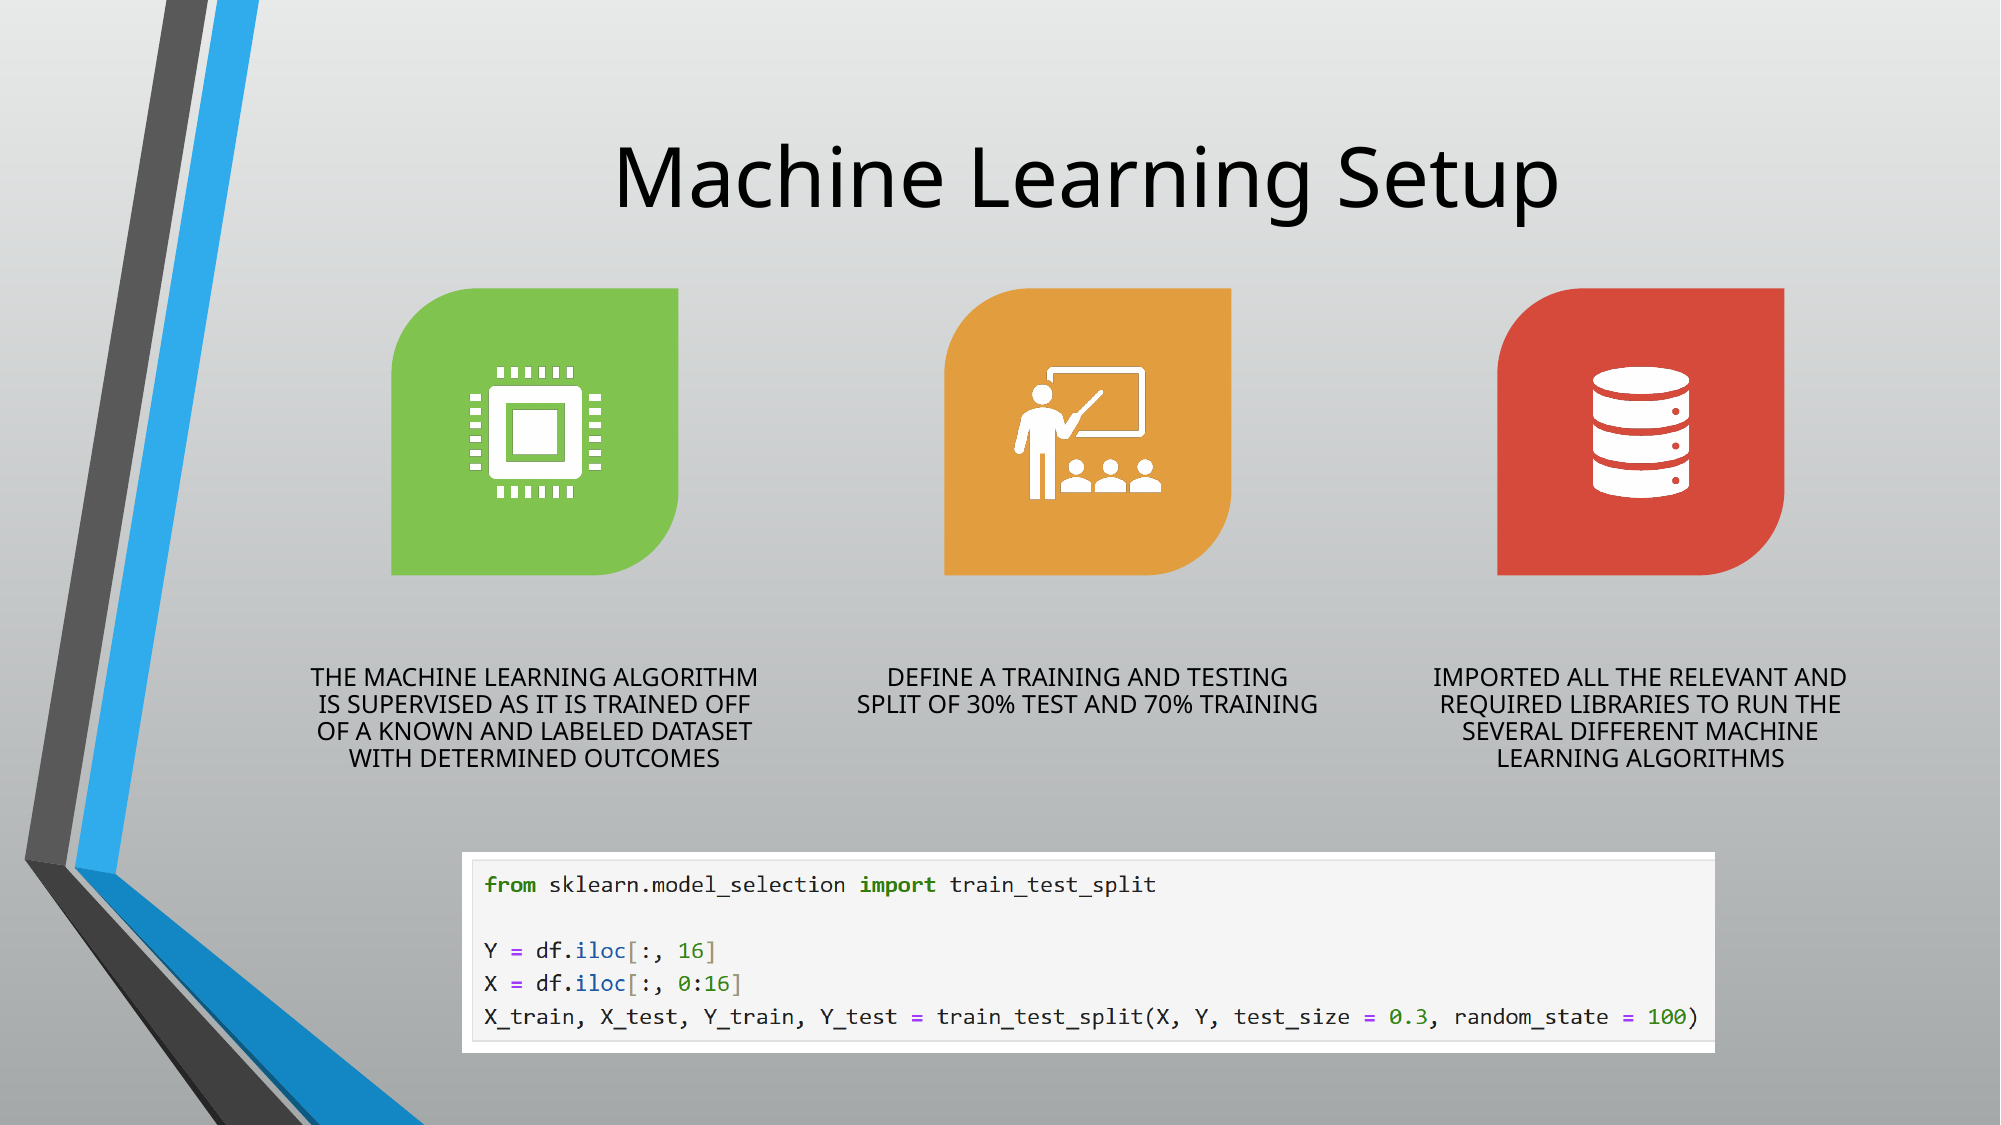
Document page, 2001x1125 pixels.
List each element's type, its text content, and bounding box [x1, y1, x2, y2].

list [288, 281, 1888, 790]
picture [461, 852, 1715, 1053]
title Machine Learning Setup [288, 30, 1887, 281]
